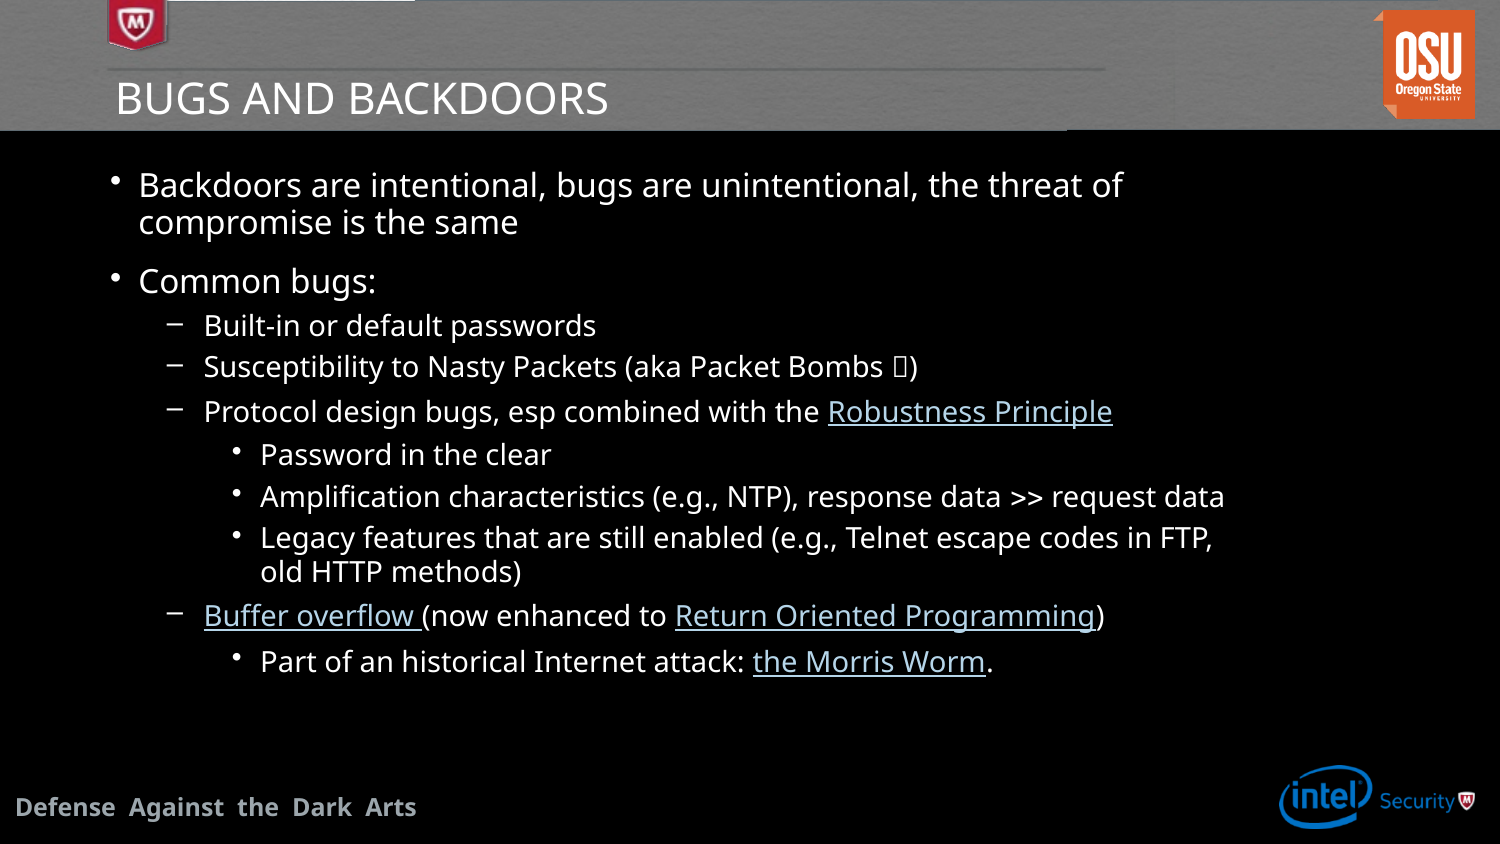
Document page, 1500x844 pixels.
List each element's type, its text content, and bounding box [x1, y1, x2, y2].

picture [1279, 765, 1475, 829]
list Backdoors are intentional, bugs are unintentional, the threat of compromise is the same Common bugs: Built-in or default passwords Susceptibility to Nasty Packets (aka Packet Bombs ) Protocol design bugs, esp combined with the Robustness Principle Password in the clear Amplification characteristics (e.g., NTP), response data  request data Legacy features that are still enabled (e.g., Telnet escape codes in FTP, old HTTP methods) Buffer overflow (now enhanced to Return Oriented Programming) Part of an historical Internet attack: the Morris Worm. [94, 159, 1256, 773]
title Bugs and Backdoors [99, 53, 1176, 148]
picture [0, 0, 1500, 130]
